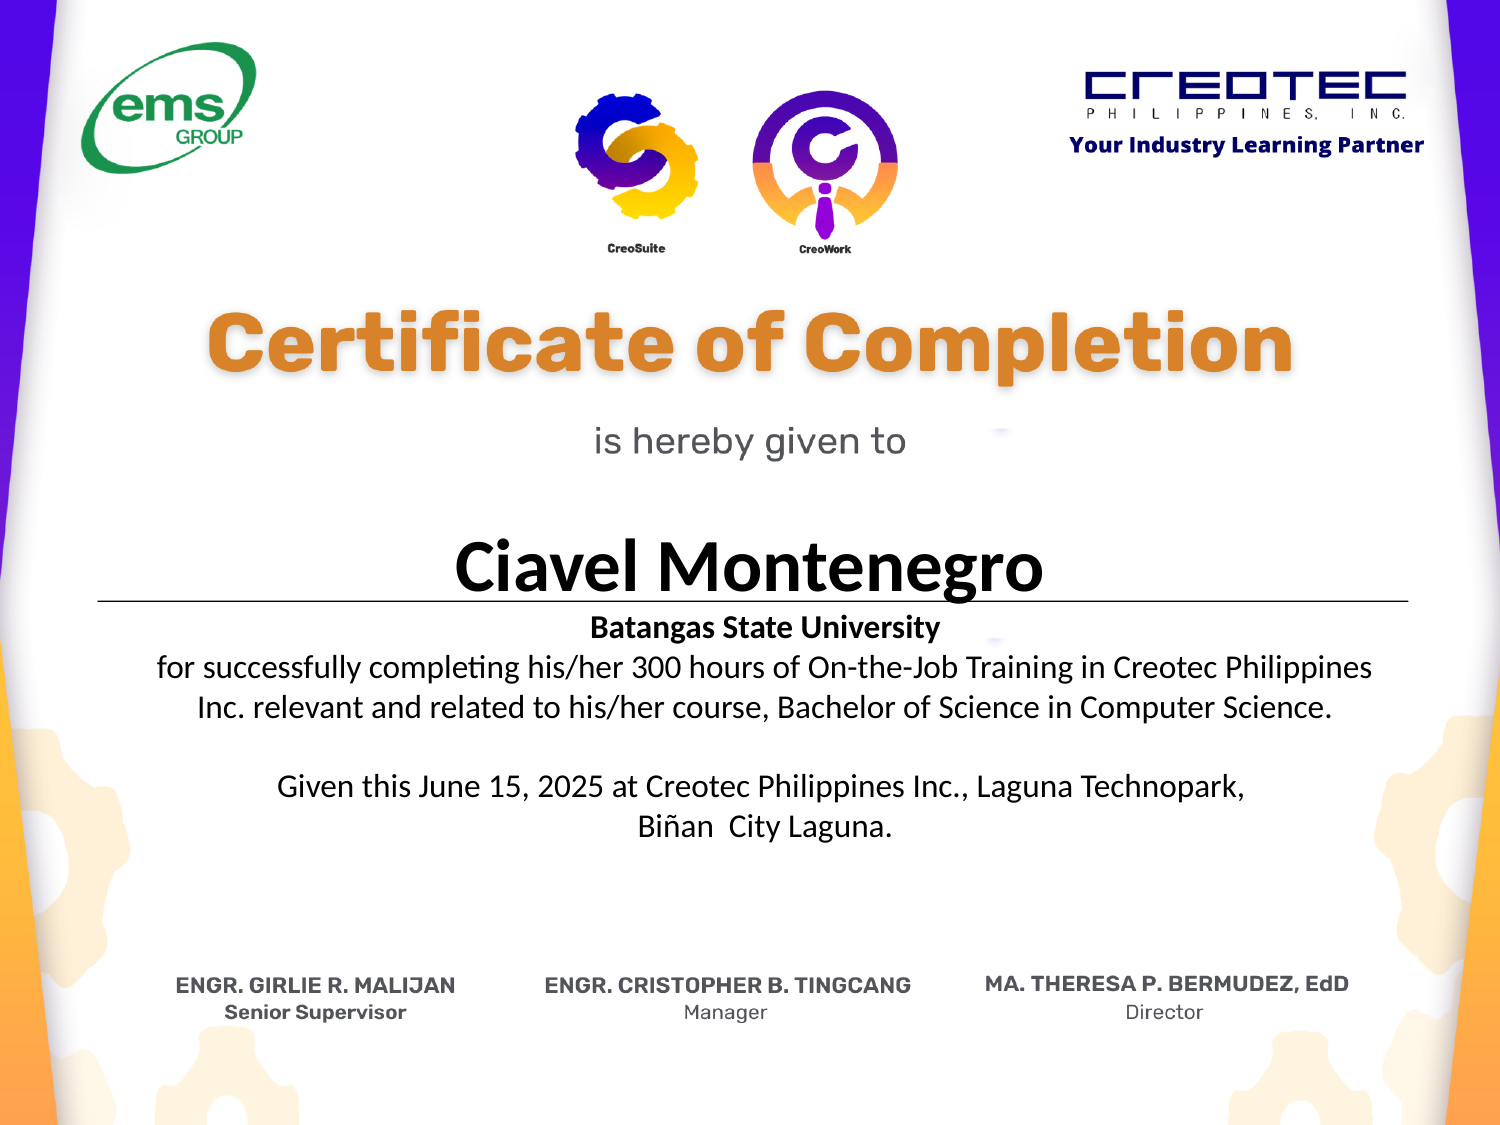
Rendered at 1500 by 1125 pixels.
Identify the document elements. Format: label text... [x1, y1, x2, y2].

text_box Ciavel Montenegro [70, 509, 1430, 615]
picture [0, 0, 1500, 1125]
text_box Batangas State University for successfully completing his/her 300 hours of On-the-Job Training in Creotec Philippines Inc. relevant and related to his/her course, Bachelor of Science in Computer Science. Given this June 15, 2025 at Creotec Philippines Inc., Laguna Technopark, Biñan City Laguna. [124, 597, 1408, 852]
